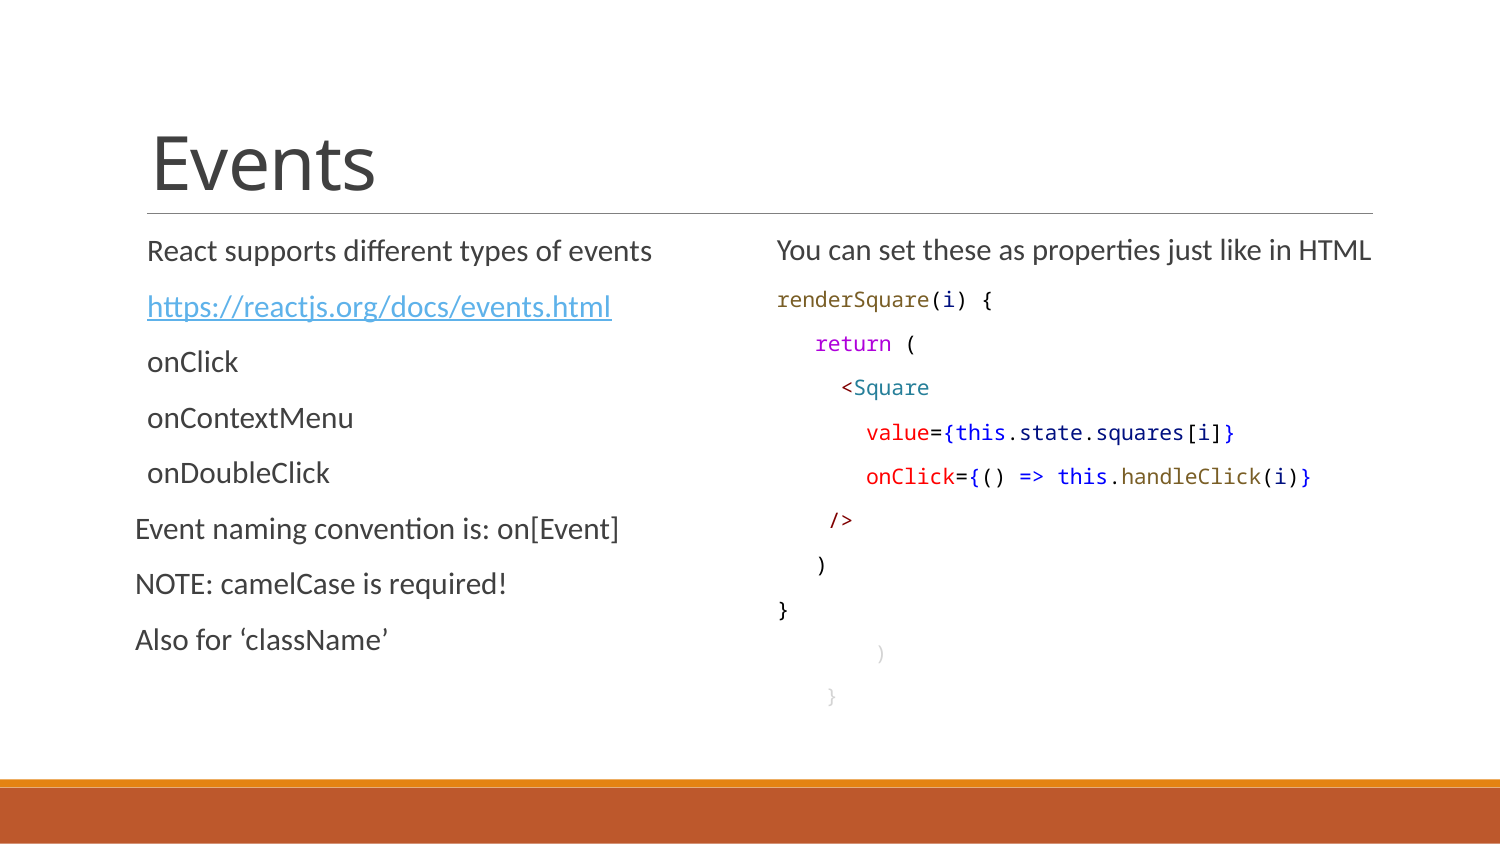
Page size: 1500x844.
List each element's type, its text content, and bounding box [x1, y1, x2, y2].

list You can set these as properties just like in HTML renderSquare(i) { return ( <Square value={this.state.squares[i]} onClick={() => this.handleClick(i)} /> ) } ) } [765, 227, 1373, 723]
list React supports different types of events https://reactjs.org/docs/events.html onClick onContextMenu onDoubleClick Event naming convention is: on[Event] NOTE: camelCase is required! Also for ‘className’ [135, 227, 743, 723]
title Events [135, 35, 1373, 214]
